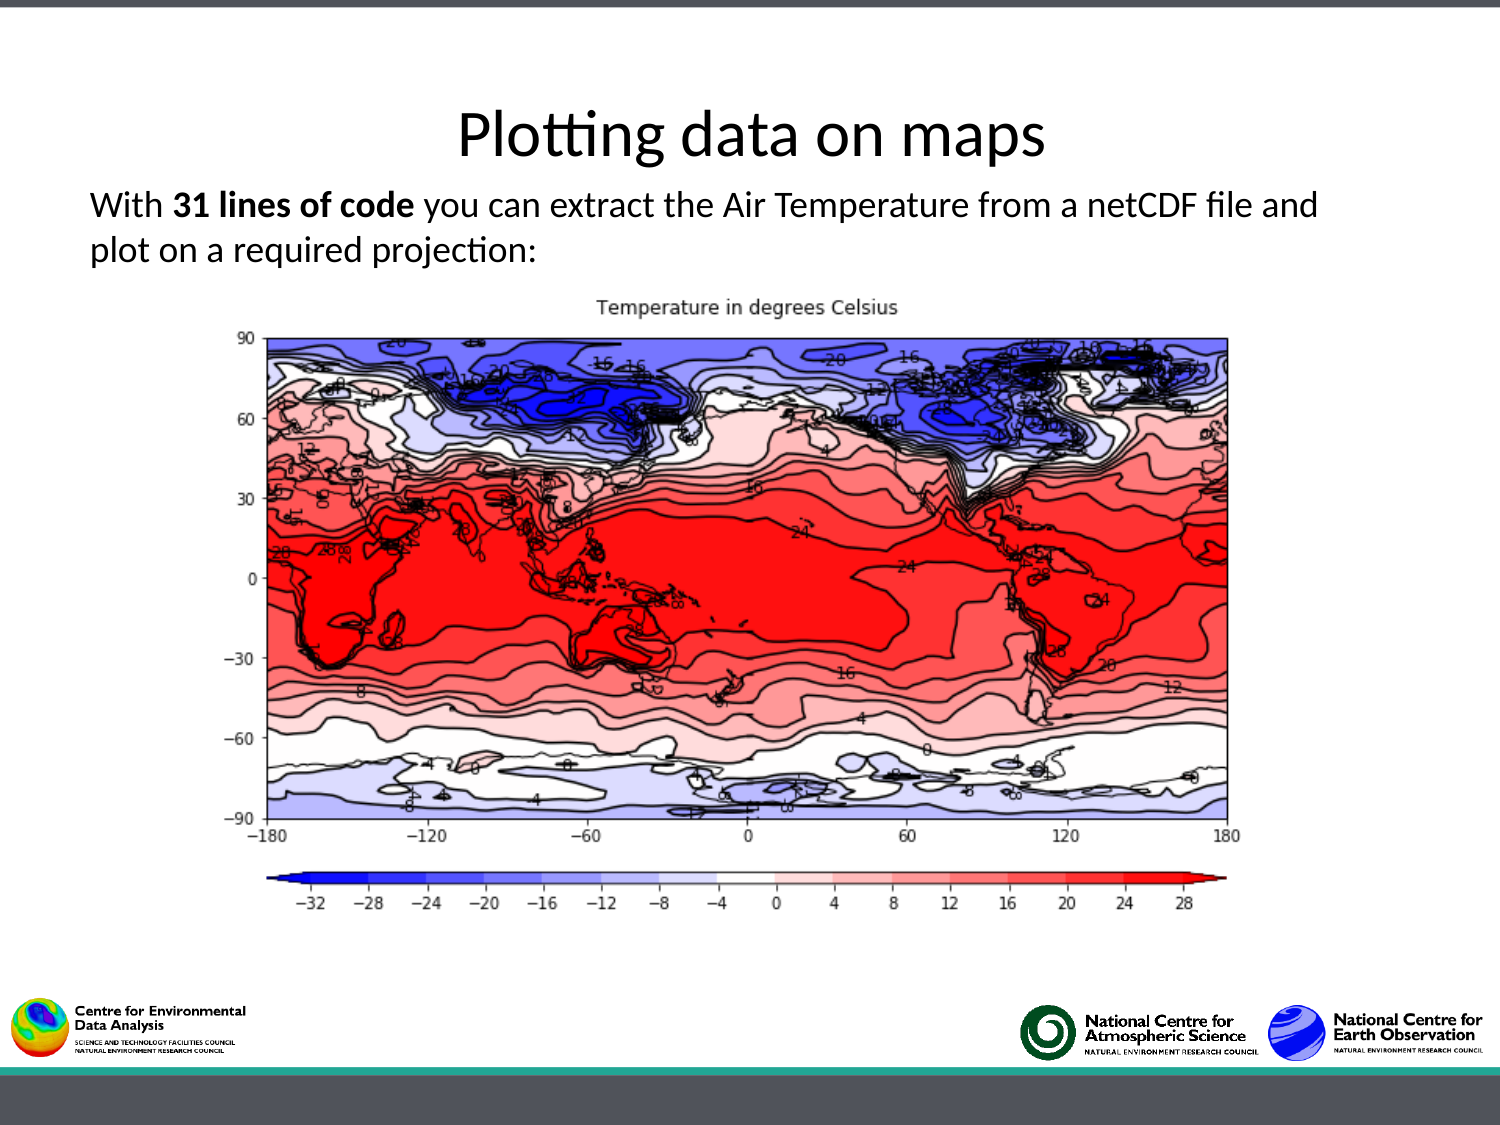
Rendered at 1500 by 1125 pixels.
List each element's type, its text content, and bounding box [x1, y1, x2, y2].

text_box Plotting data on maps [61, 62, 1443, 207]
picture [0, 0, 1500, 1125]
text_box With 31 lines of code you can extract the Air Temperature from a netCDF file and plot on a required projection: [74, 172, 1400, 905]
